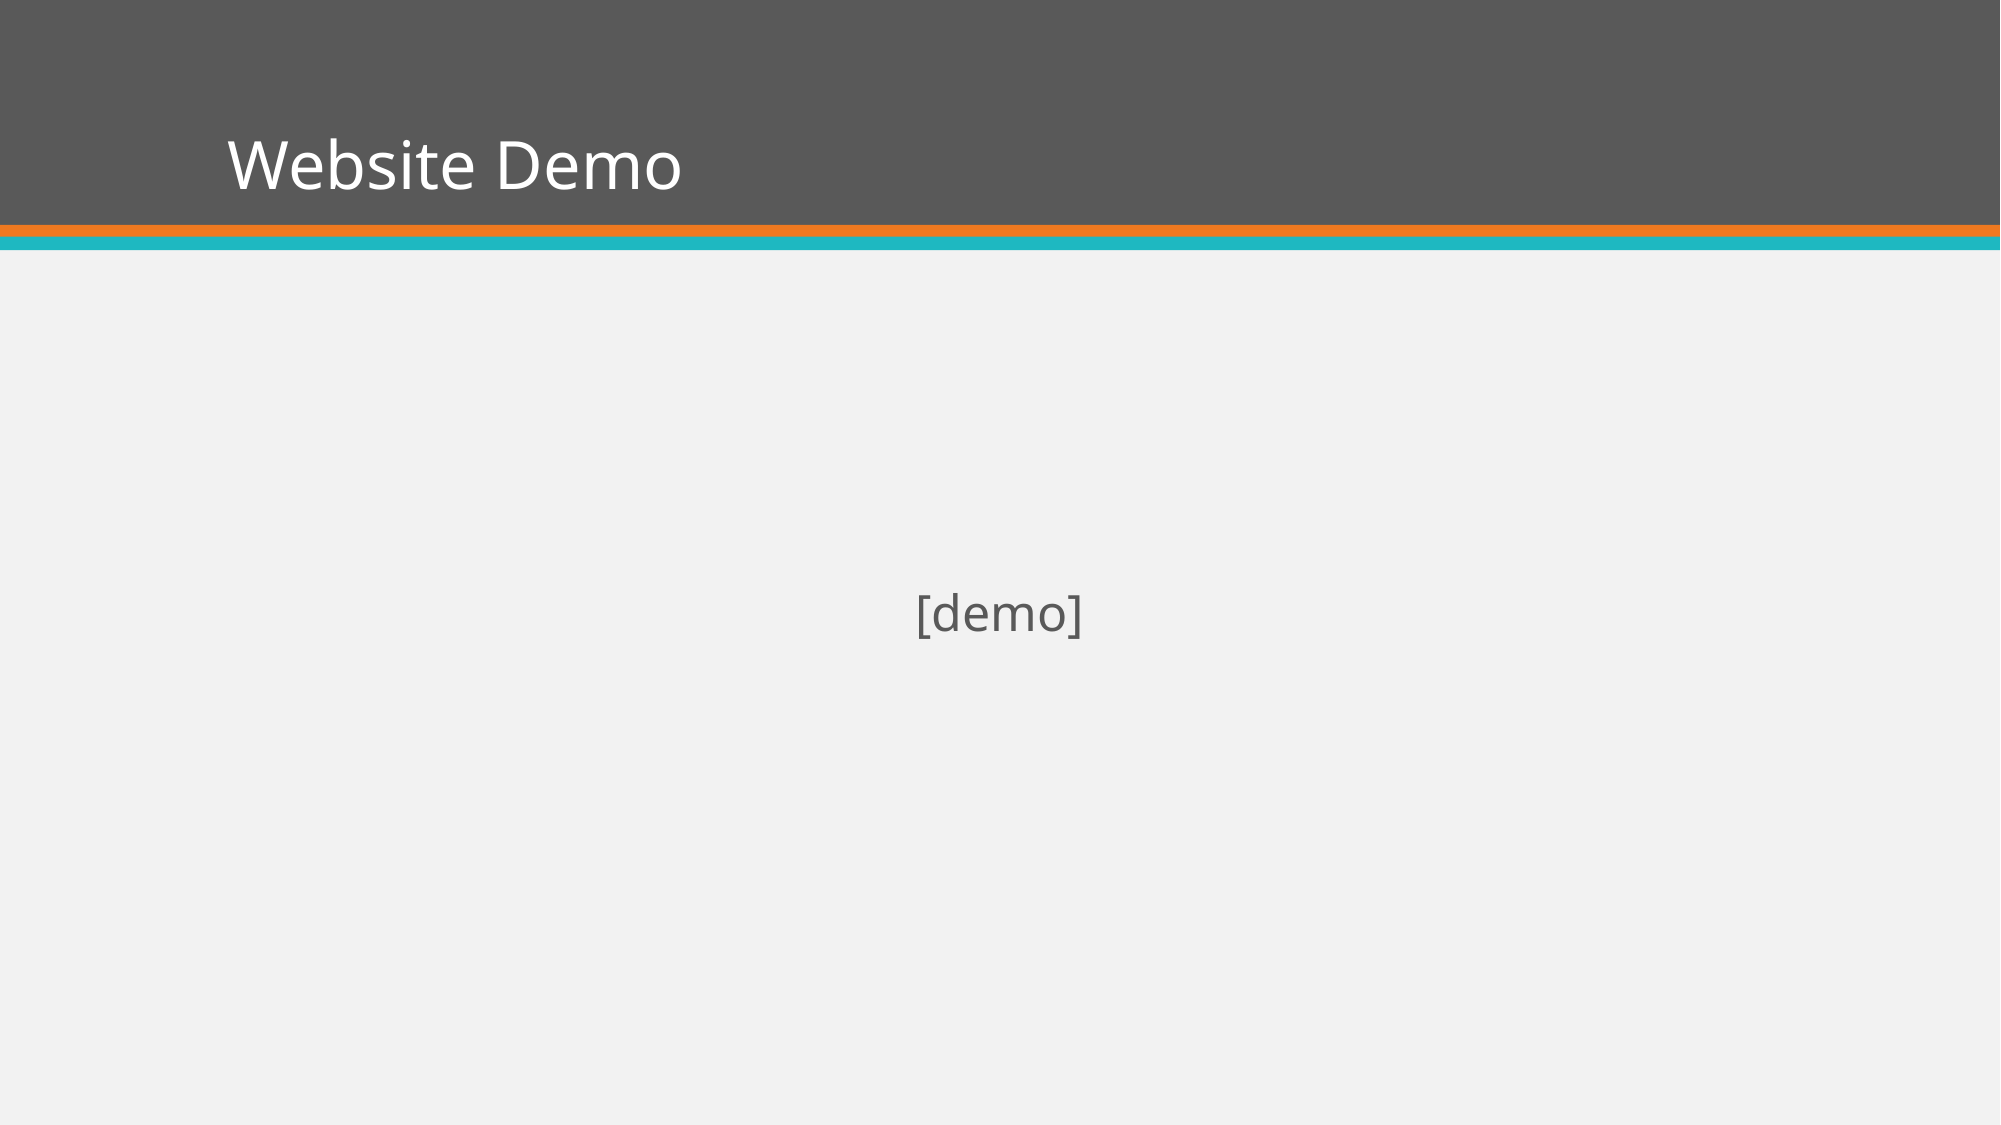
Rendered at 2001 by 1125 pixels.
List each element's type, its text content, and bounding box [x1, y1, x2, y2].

list [demo] [212, 299, 1788, 1013]
title Website Demo [212, 41, 1788, 212]
